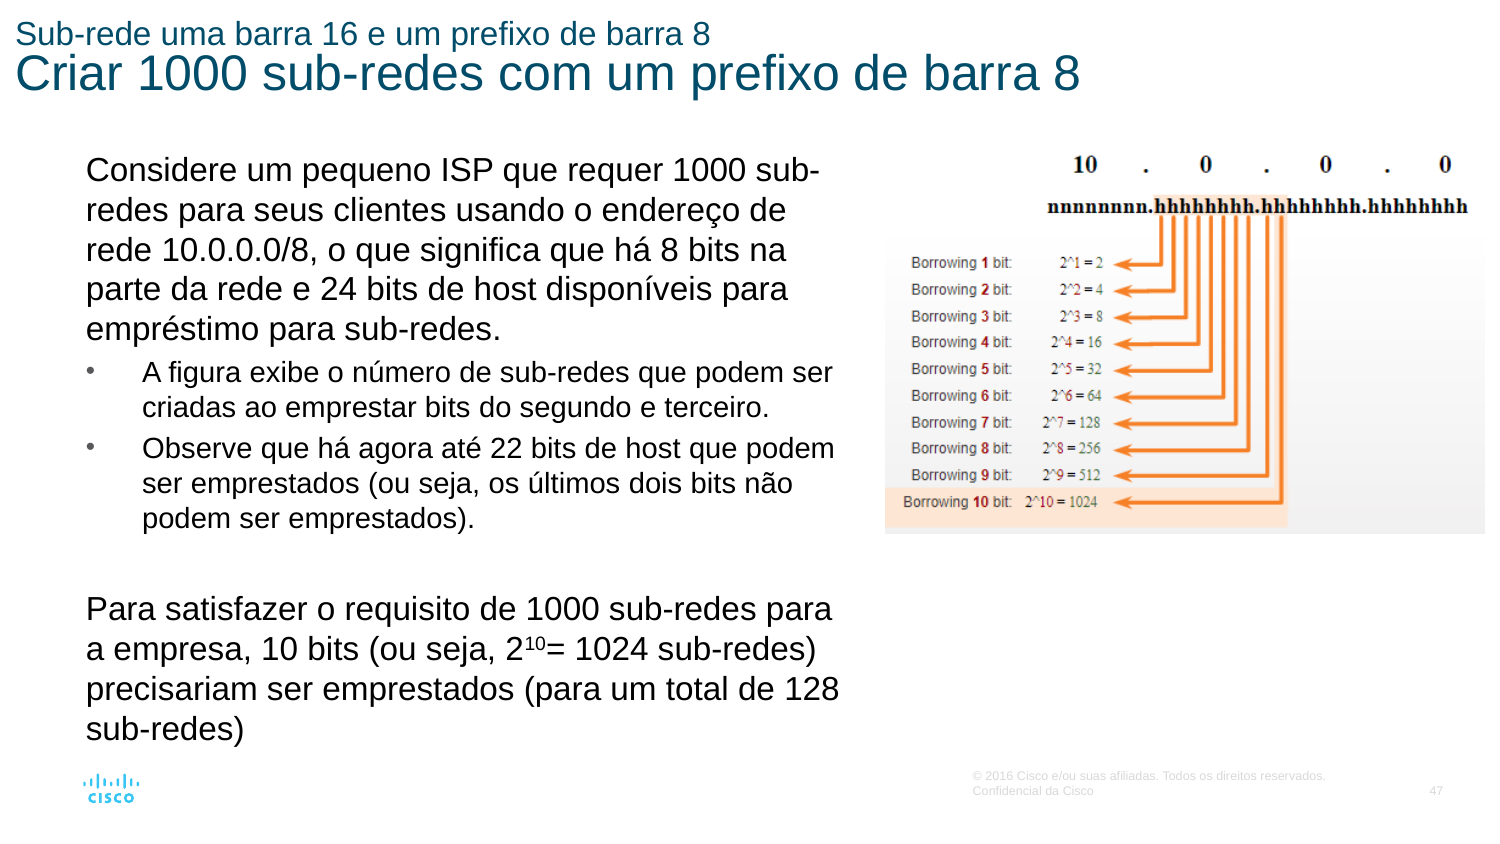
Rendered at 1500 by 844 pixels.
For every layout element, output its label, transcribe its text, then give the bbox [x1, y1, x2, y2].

picture [885, 135, 1485, 534]
title Sub-rede uma barra 16 e um prefixo de barra 8 Criar 1000 sub-redes com um prefixo de barra 8 [0, 0, 1369, 121]
list Considere um pequeno ISP que requer 1000 sub-redes para seus clientes usando o endereço de rede 10.0.0.0/8, o que significa que há 8 bits na parte da rede e 24 bits de host disponíveis para empréstimo para sub-redes. A figura exibe o número de sub-redes que podem ser criadas ao emprestar bits do segundo e terceiro. Observe que há agora até 22 bits de host que podem ser emprestados (ou seja, os últimos dois bits não podem ser emprestados). Para satisfazer o requisito de 1000 sub-redes para a empresa, 10 bits (ou seja, 210= 1024 sub-redes) precisariam ser emprestados (para um total de 128 sub-redes) [70, 140, 869, 645]
